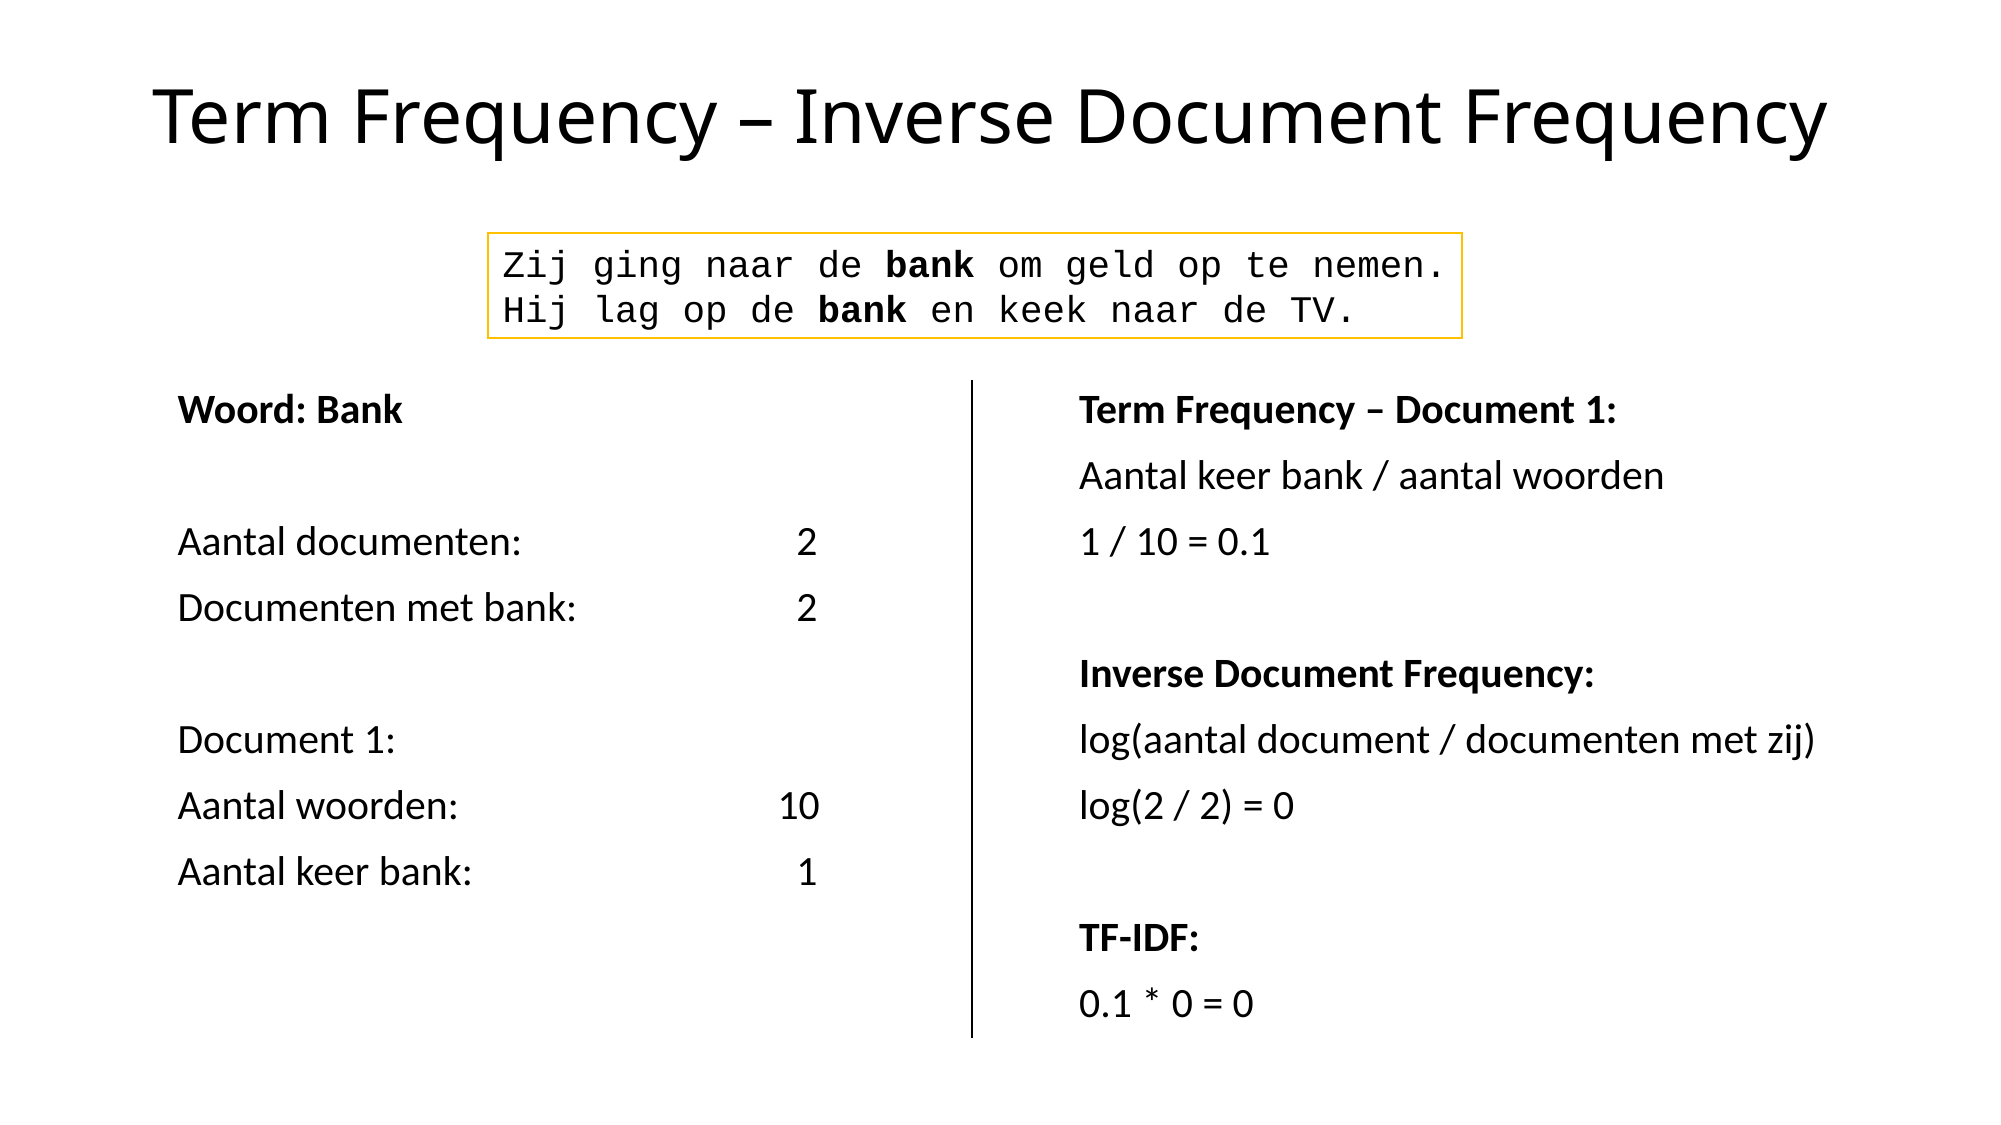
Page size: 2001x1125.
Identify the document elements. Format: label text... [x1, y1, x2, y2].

title Term Frequency – Inverse Document Frequency [137, 59, 1863, 178]
text_box Term Frequency – Document 1: Aantal keer bank / aantal woorden 1 / 10 = 0.1 Inverse Document Frequency: log(aantal document / documenten met zij) log(2 / 2) = 0 TF-IDF: 0.1 * 0 = 0 [1064, 380, 1901, 1039]
text_box Woord: Bank Aantal documenten: 2 Documenten met bank: 2 Document 1: Aantal woorden: 10 Aantal keer bank: 1 [162, 380, 936, 1039]
text_box Zij ging naar de bank om geld op te nemen. Hij lag op de bank en keek naar de TV. [487, 232, 1463, 339]
